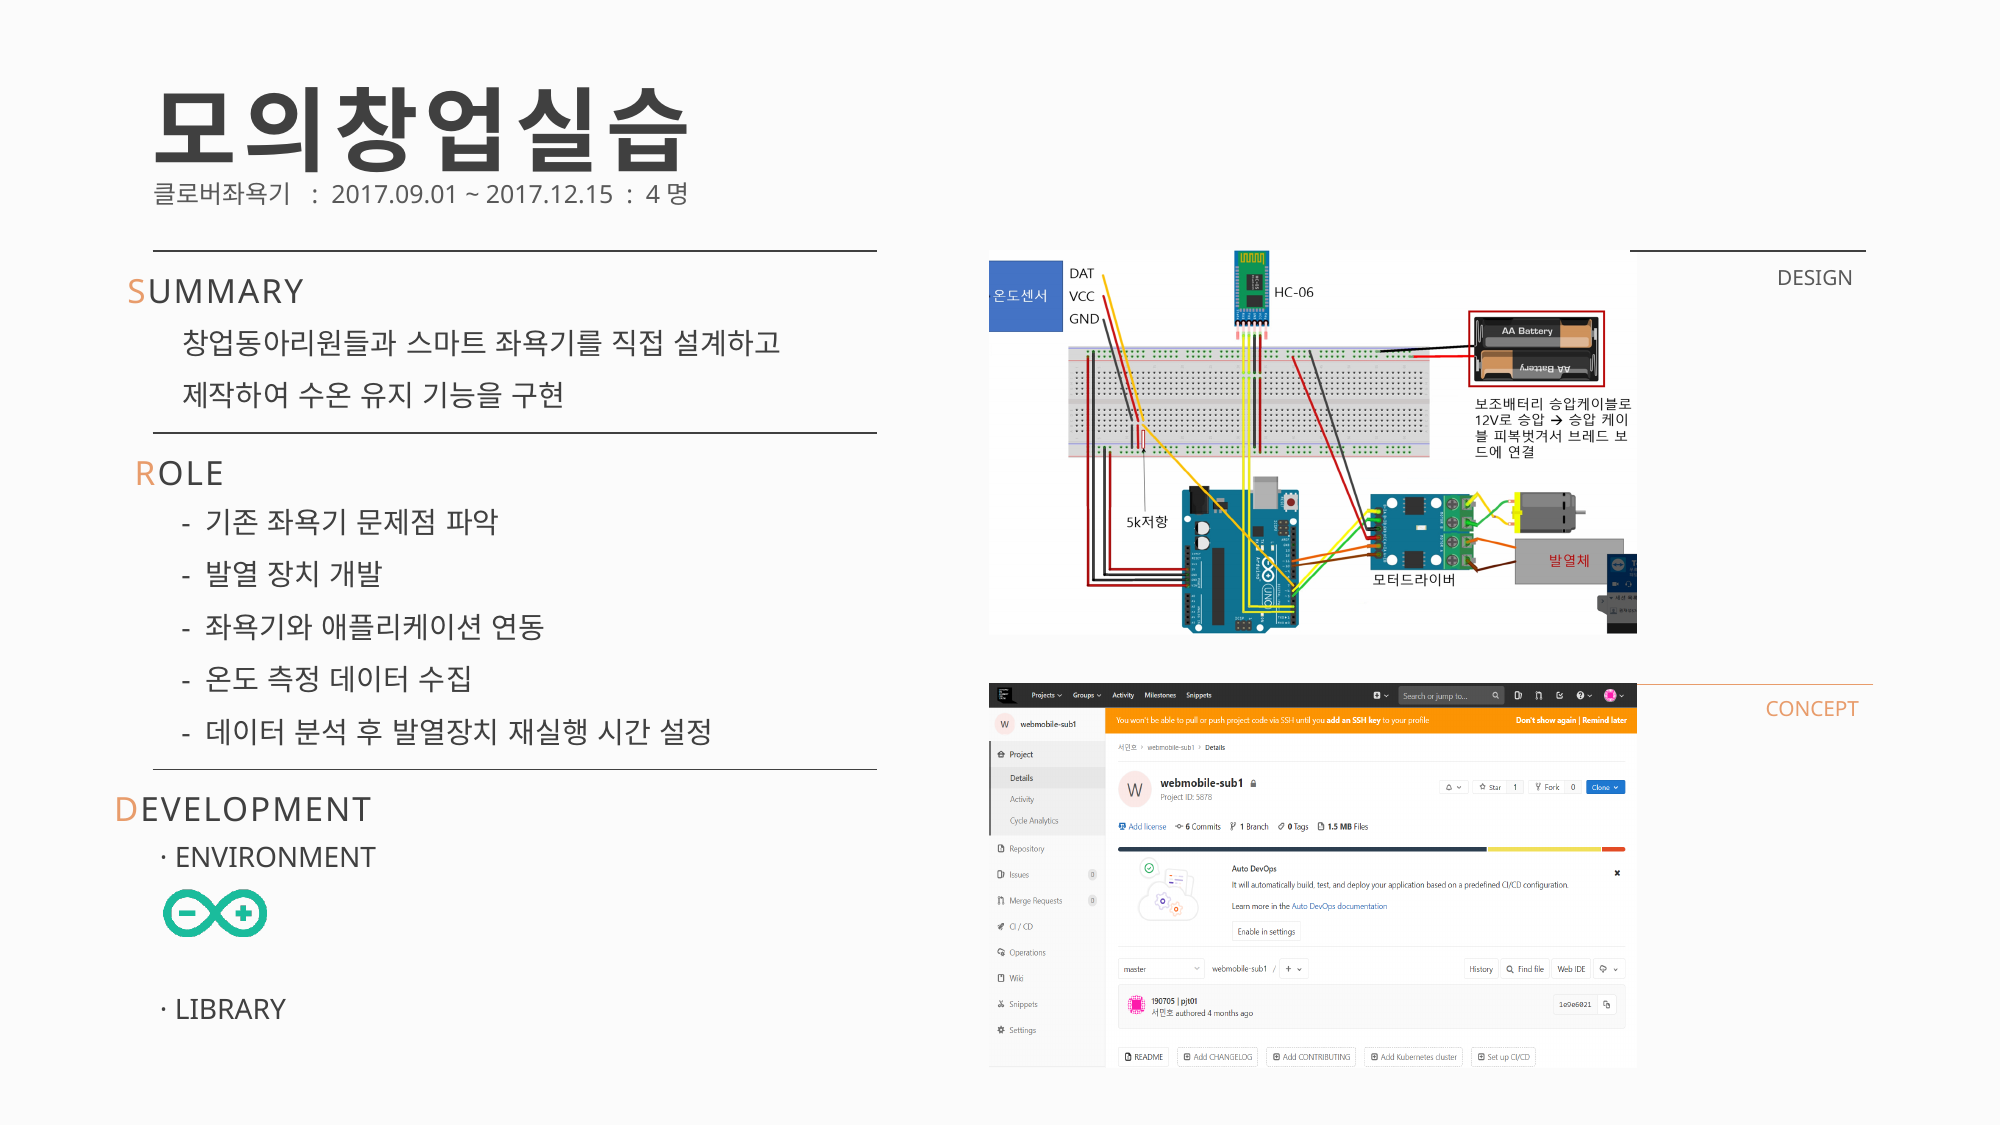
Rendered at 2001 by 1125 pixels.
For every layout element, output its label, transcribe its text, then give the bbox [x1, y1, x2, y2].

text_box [132, 250, 878, 1089]
picture [989, 683, 1637, 1068]
text_box 모의창업실습 [138, 65, 851, 191]
picture [163, 861, 267, 965]
picture [989, 250, 1637, 635]
text_box DESIGN [1762, 251, 1868, 297]
text_box 클로버좌욕기 : 2017.09.01 ~ 2017.12.15 : 4명 [138, 191, 851, 216]
text_box CONCEPT [1750, 685, 1874, 729]
